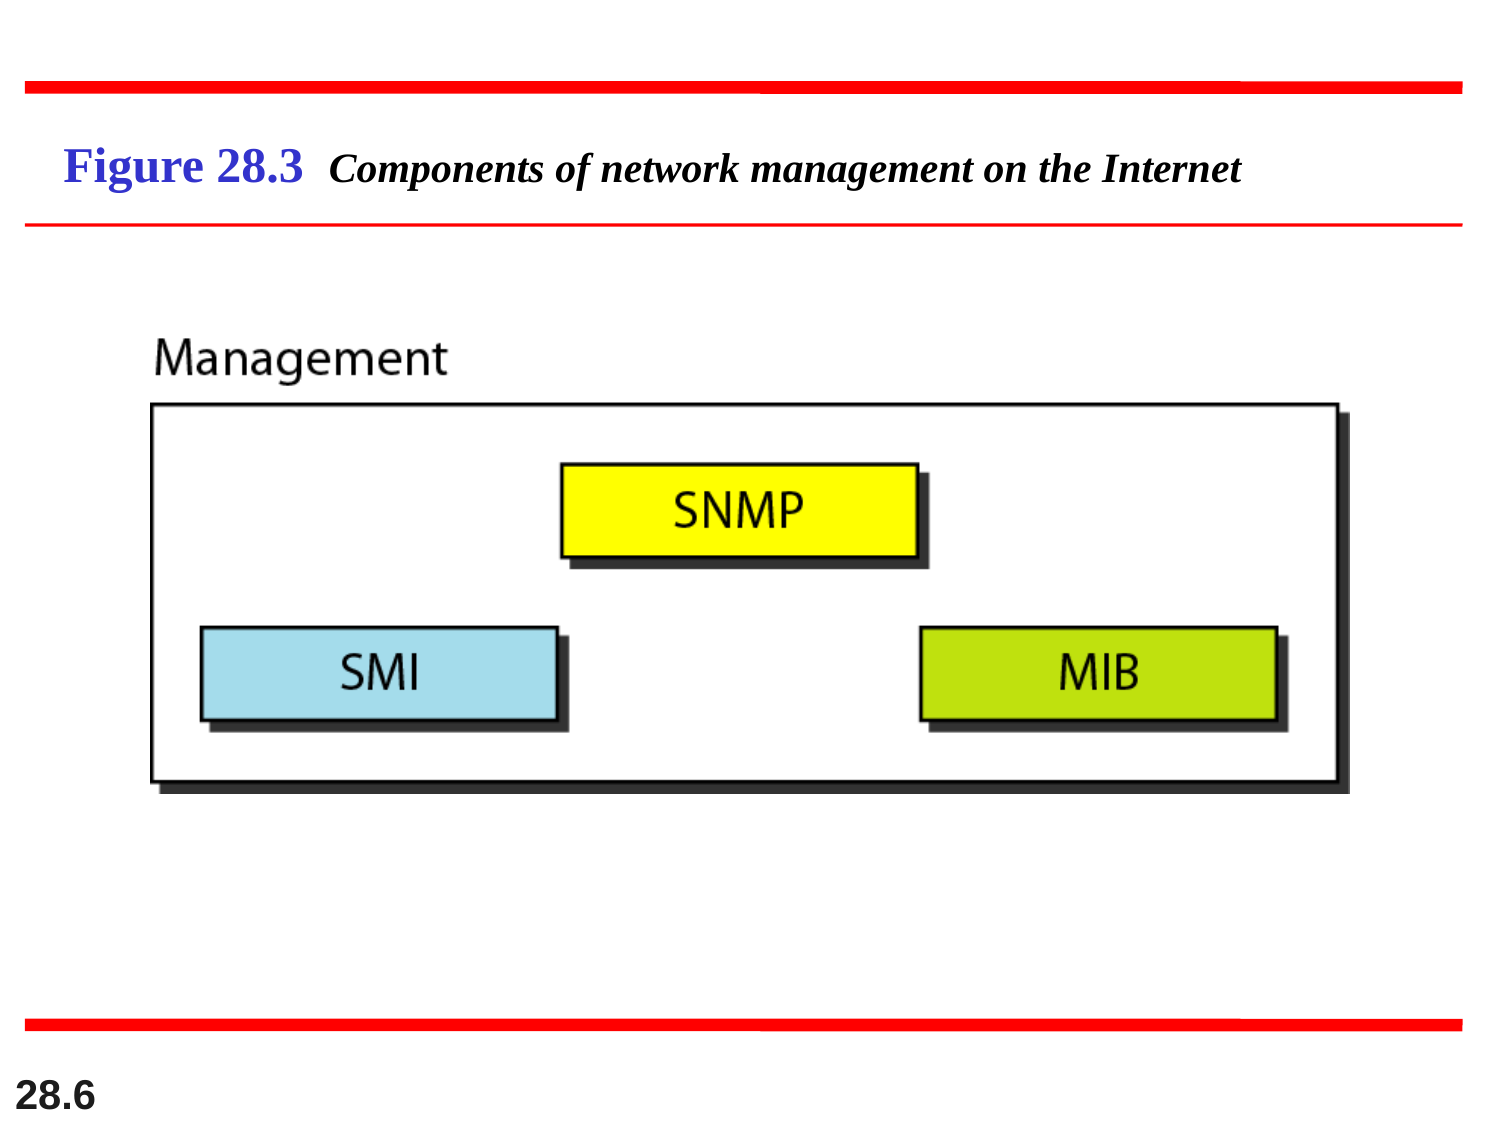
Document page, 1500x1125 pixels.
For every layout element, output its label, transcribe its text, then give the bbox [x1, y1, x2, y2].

slide_number 28.6 [0, 1050, 313, 1125]
picture [150, 331, 1350, 794]
text_box Figure 28.3 Components of network management on the Internet [48, 124, 1257, 200]
